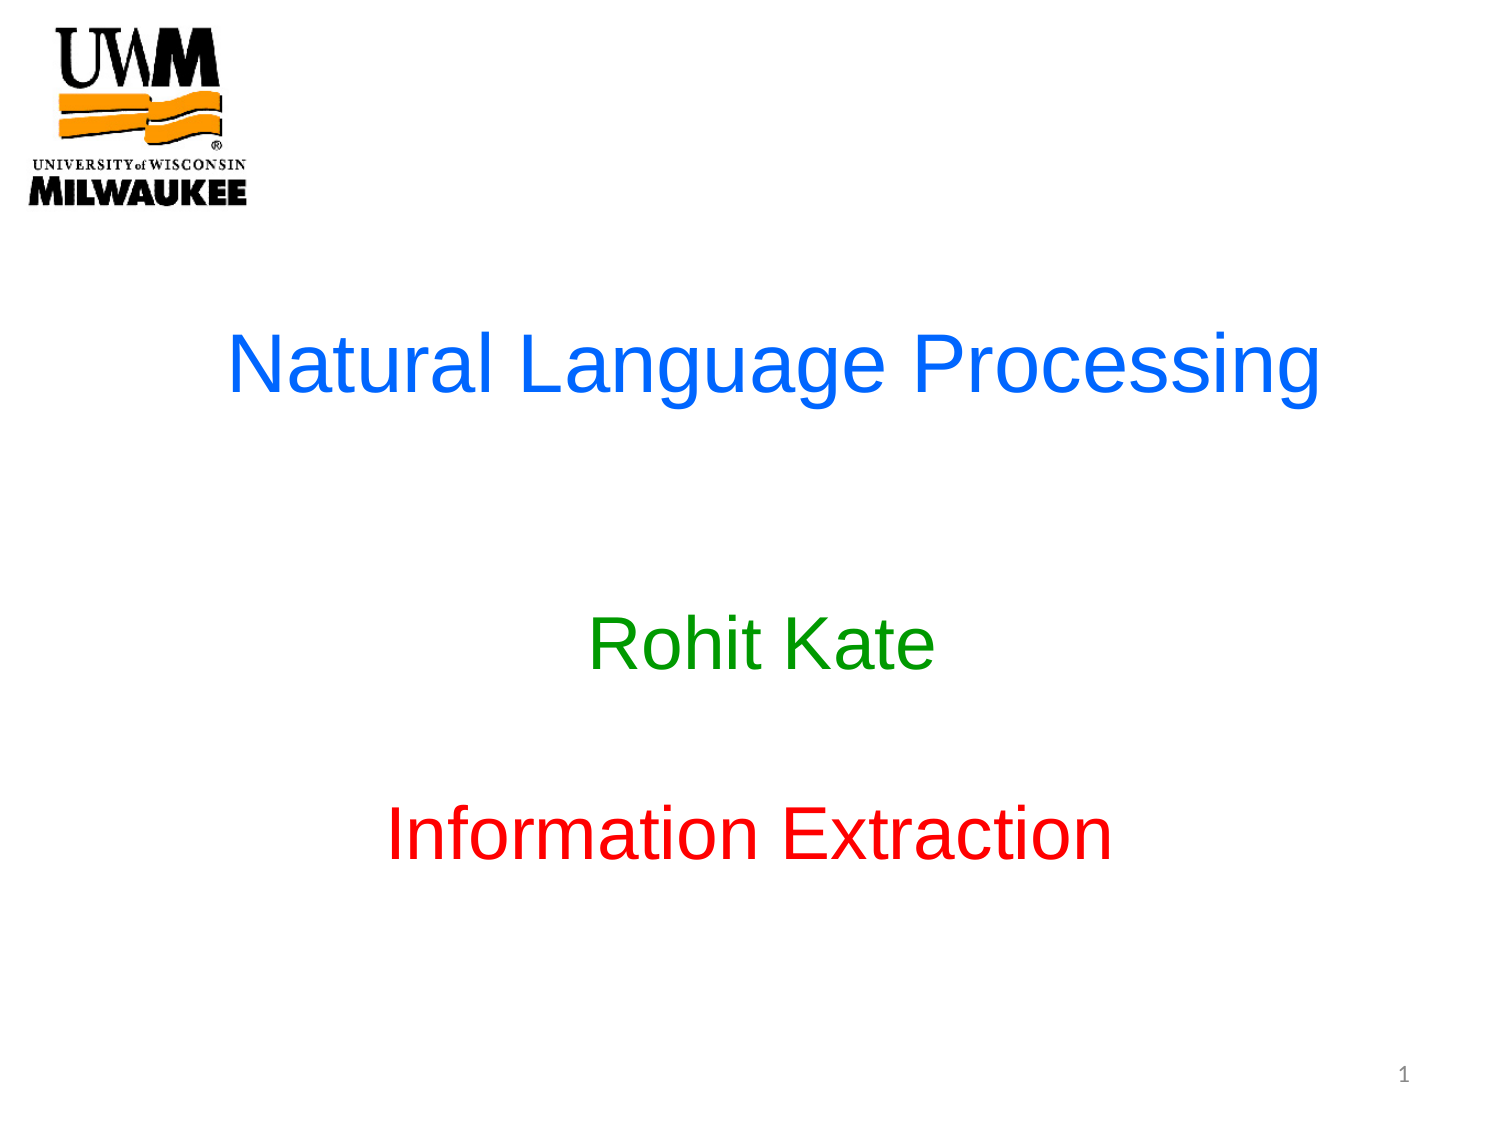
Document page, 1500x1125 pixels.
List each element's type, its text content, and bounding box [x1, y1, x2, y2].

subtitle Rohit Kate [537, 587, 988, 663]
text_box Information Extraction [24, 708, 1475, 950]
slide_number 1 [1074, 1042, 1425, 1103]
title Natural Language Processing [50, 238, 1500, 480]
picture [0, 0, 276, 235]
